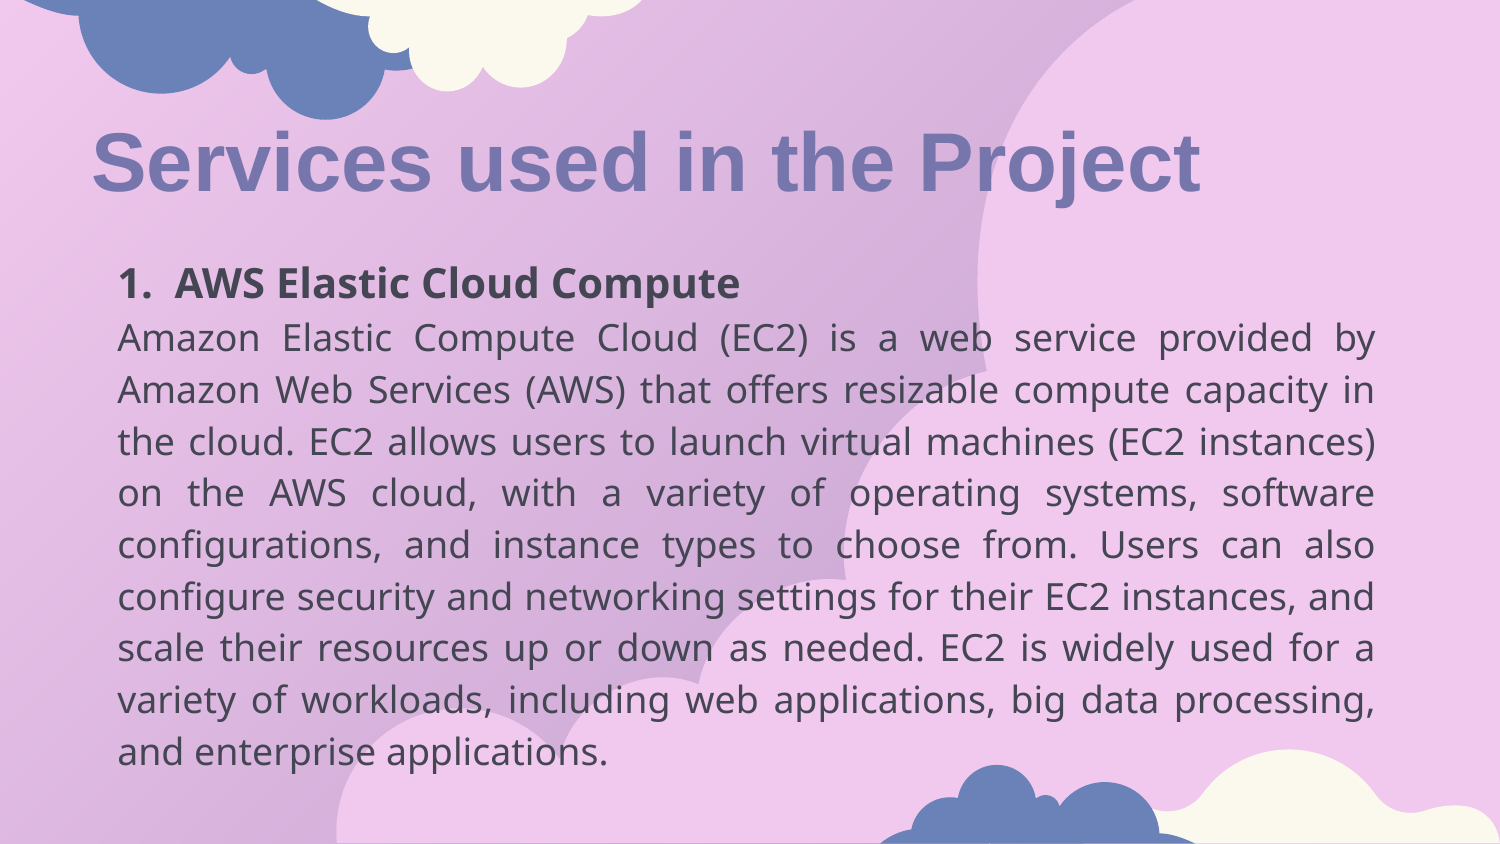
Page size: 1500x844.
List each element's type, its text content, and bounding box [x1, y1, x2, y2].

text_box 1. AWS Elastic Cloud Compute Amazon Elastic Compute Cloud (EC2) is a web service provided by Amazon Web Services (AWS) that offers resizable compute capacity in the cloud. EC2 allows users to launch virtual machines (EC2 instances) on the AWS cloud, with a variety of operating systems, software configurations, and instance types to choose from. Users can also configure security and networking settings for their EC2 instances, and scale their resources up or down as needed. EC2 is widely used for a variety of workloads, including web applications, big data processing, and enterprise applications. [102, 234, 1392, 788]
title Services used in the Project [76, 102, 1337, 213]
